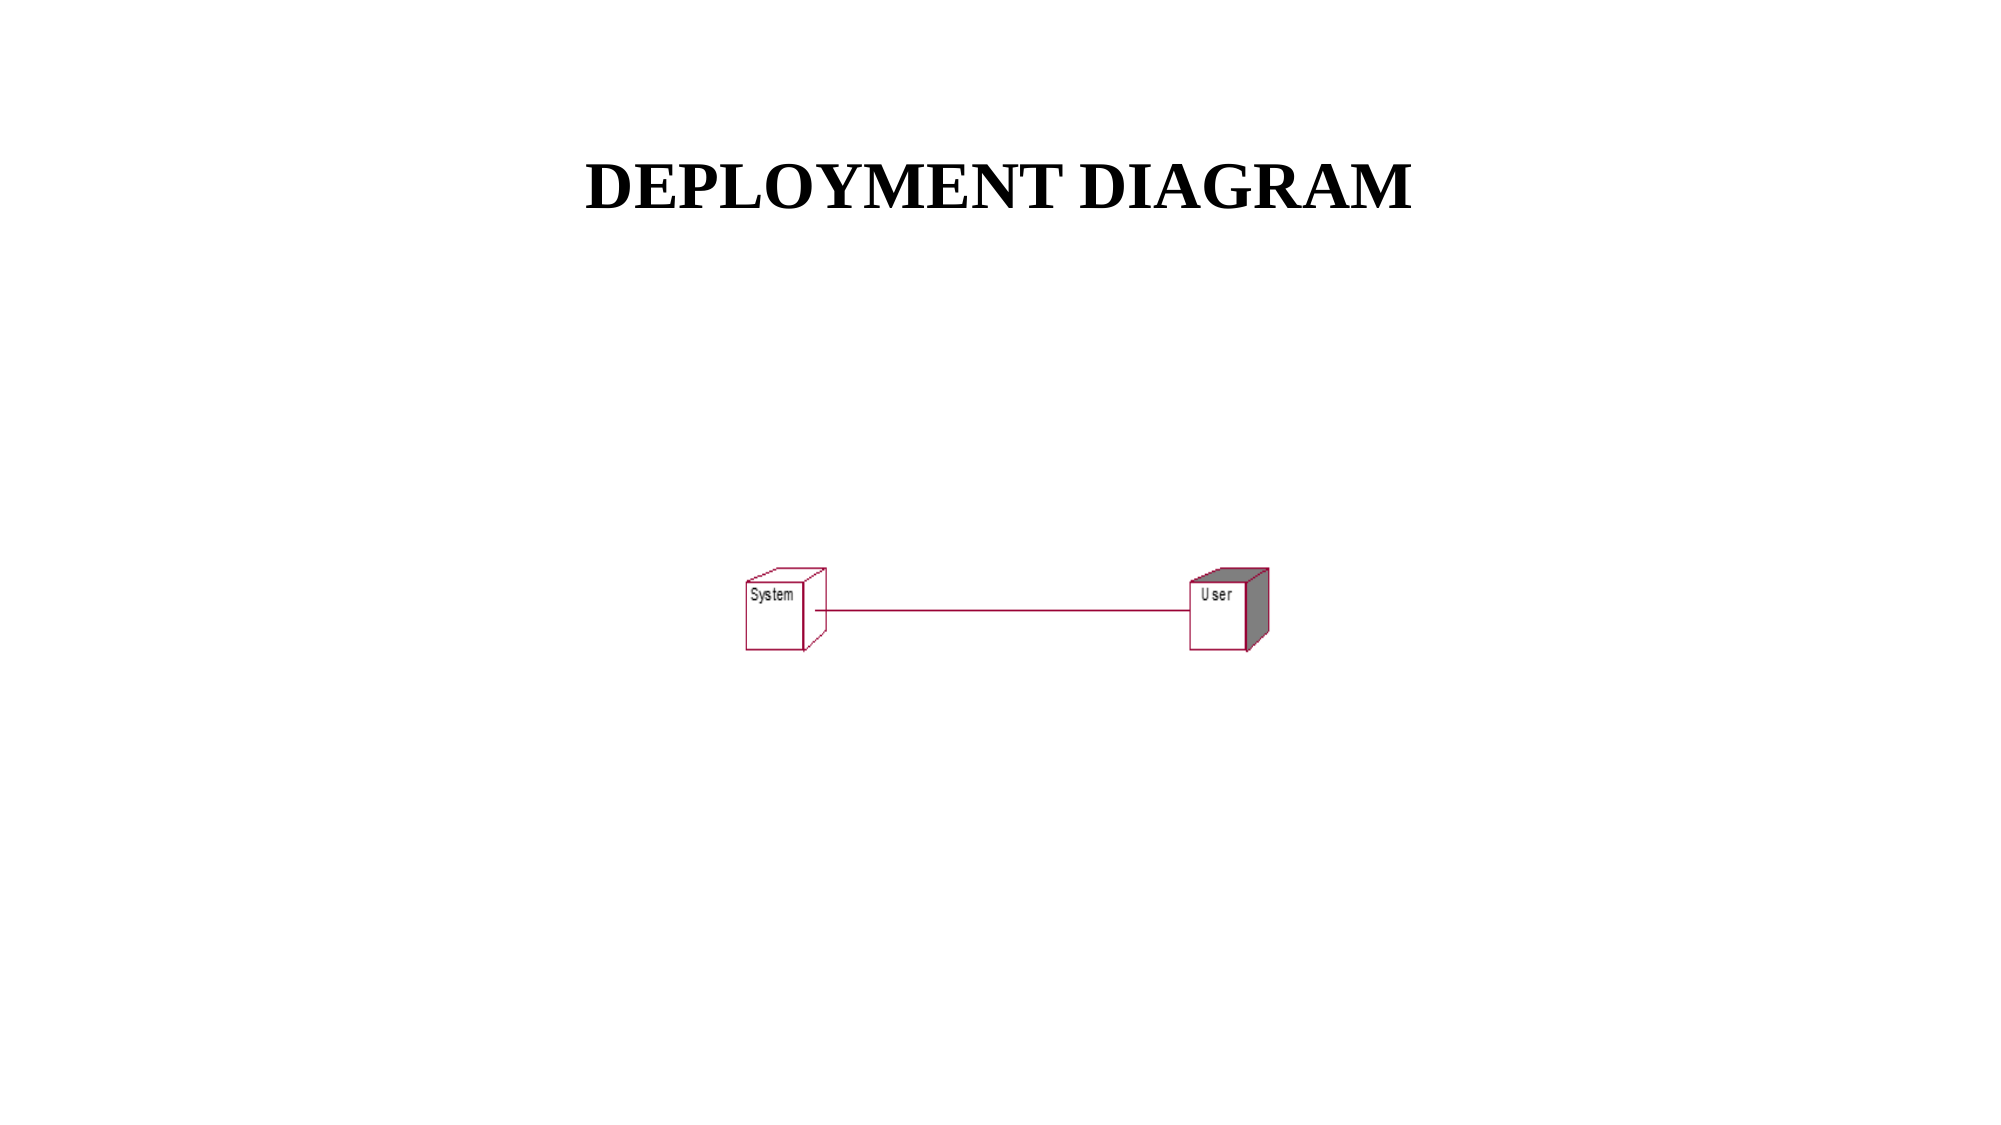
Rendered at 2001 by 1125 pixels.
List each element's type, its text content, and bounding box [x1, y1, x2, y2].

title DEPLOYMENT DIAGRAM [390, 101, 1610, 273]
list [693, 563, 1307, 704]
